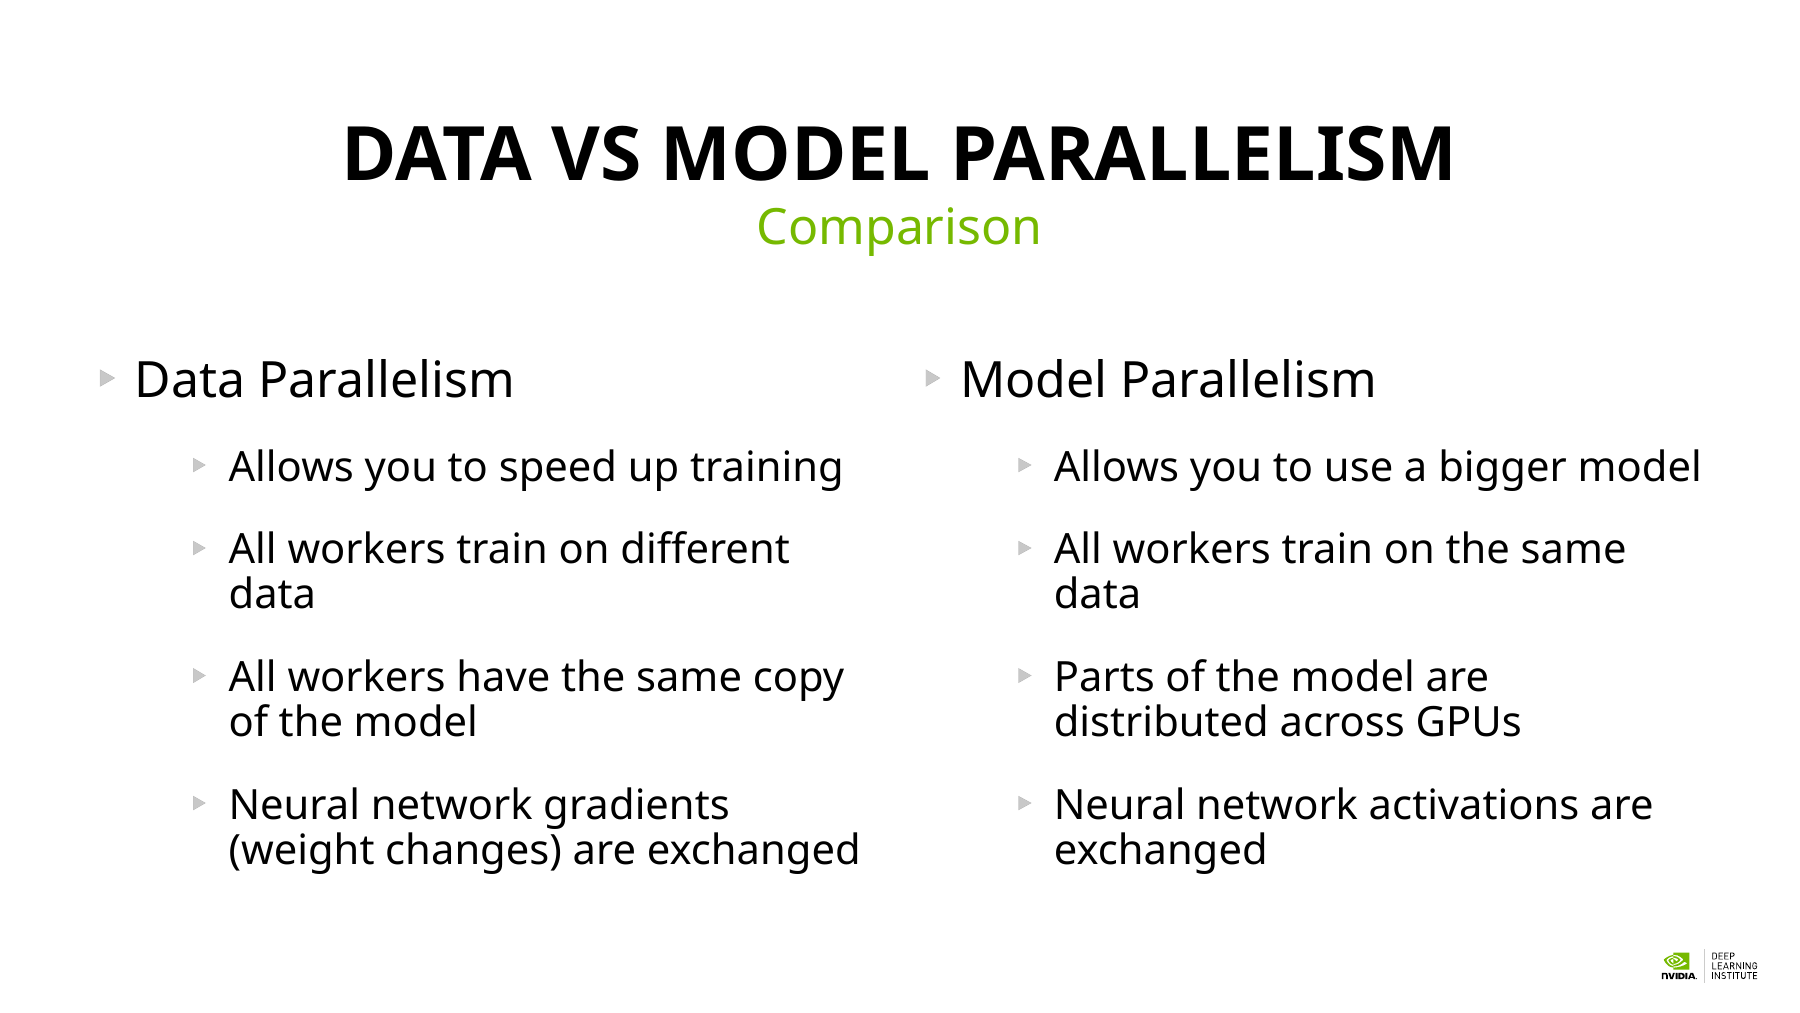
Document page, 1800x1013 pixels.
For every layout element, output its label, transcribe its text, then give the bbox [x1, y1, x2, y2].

picture [190, 660, 209, 691]
list Data Parallelism Allows you to speed up training All workers train on different data All workers have the same copy of the model Neural network gradients (weight changes) are exchanged [81, 346, 894, 953]
list Model Parallelism Allows you to use a bigger model All workers train on the same data Parts of the model are distributed across GPUs Neural network activations are exchanged [906, 346, 1719, 953]
picture [1015, 788, 1035, 818]
picture [190, 788, 209, 818]
picture [96, 360, 119, 396]
picture [190, 533, 209, 563]
picture [1015, 660, 1035, 691]
title Data vs Model Parallelism [81, 107, 1719, 193]
picture [190, 450, 209, 480]
picture [1015, 533, 1035, 563]
picture [1015, 450, 1035, 480]
list Comparison [81, 193, 1719, 281]
picture [922, 360, 944, 396]
